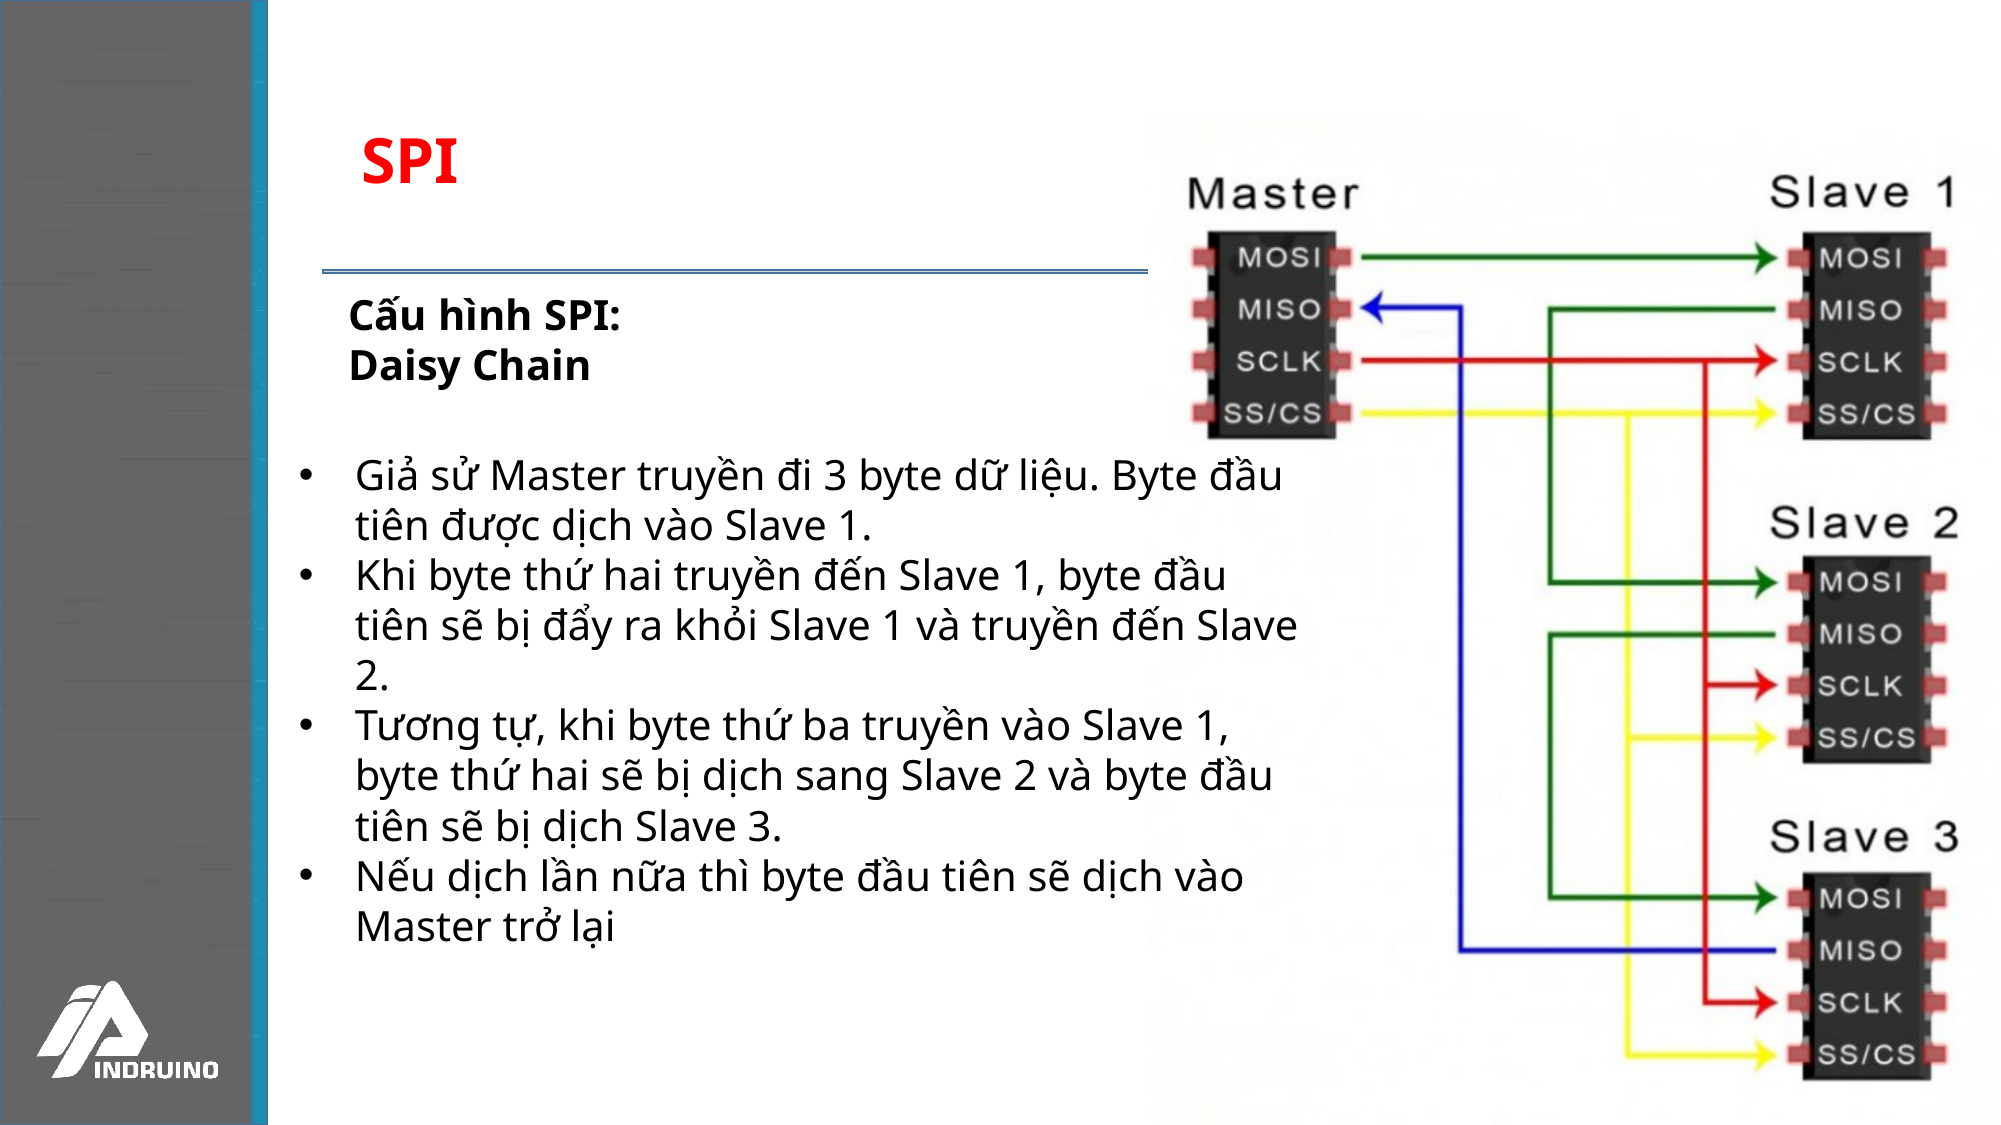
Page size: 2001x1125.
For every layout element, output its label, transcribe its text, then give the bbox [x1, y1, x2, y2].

picture [253, 1, 266, 1124]
text_box Cấu hình SPI: Daisy Chain [333, 281, 1052, 396]
picture [1, 1, 250, 1124]
picture [1148, 113, 2000, 1125]
text_box SPI [346, 113, 1148, 204]
text_box Giả sử Master truyền đi 3 byte dữ liệu. Byte đầu tiên được dịch vào Slave 1. Khi byte thứ hai truyền đến Slave 1, byte đầu tiên sẽ bị đẩy ra khỏi Slave 1 và truyền đến Slave 2. Tương tự, khi byte thứ ba truyền vào Slave 1, byte thứ hai sẽ bị dịch sang Slave 2 và byte đầu tiên sẽ bị dịch Slave 3. Nếu dịch lần nữa thì byte đầu tiên sẽ dịch vào Master trở lại [284, 441, 1148, 957]
